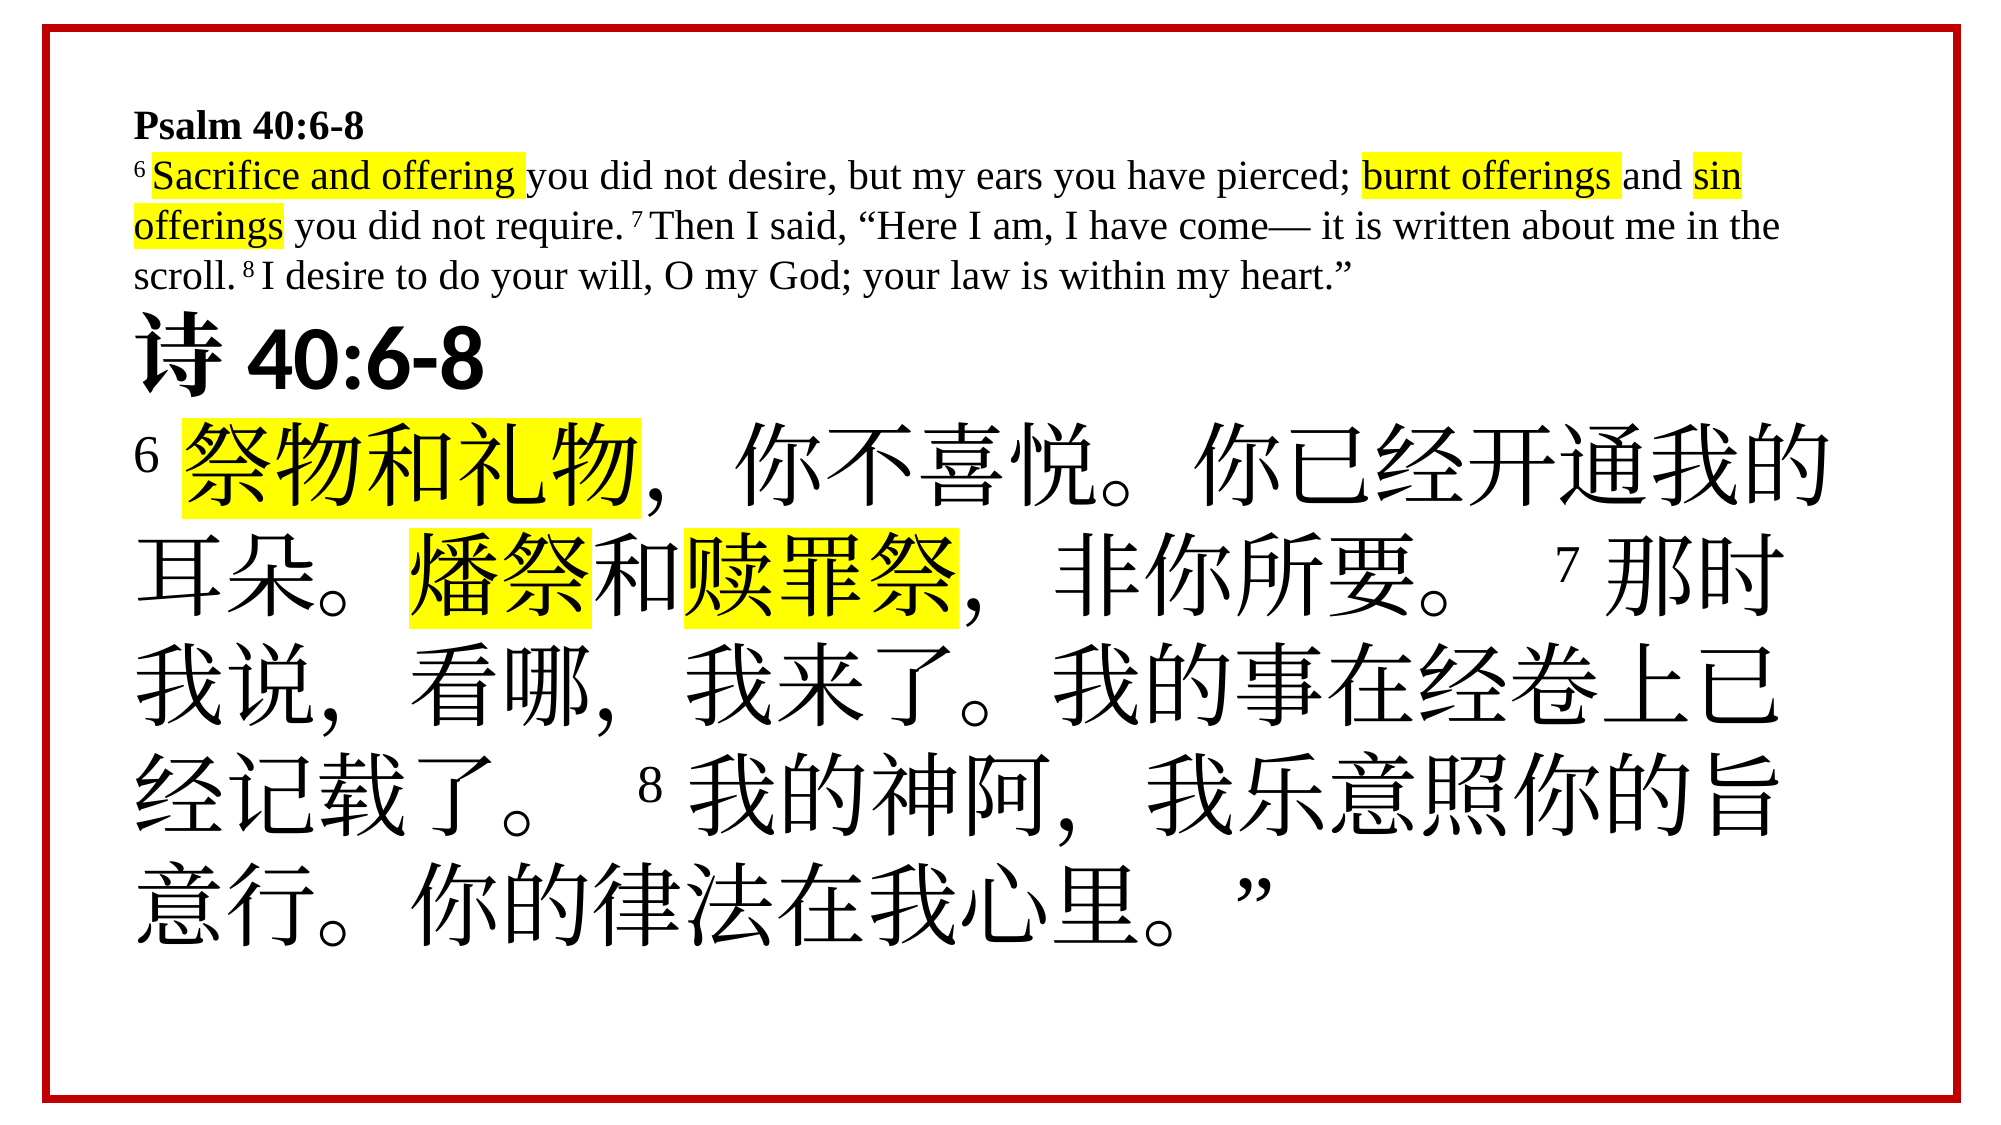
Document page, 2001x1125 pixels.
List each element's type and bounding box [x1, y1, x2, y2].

text_box [45, 27, 1958, 1100]
